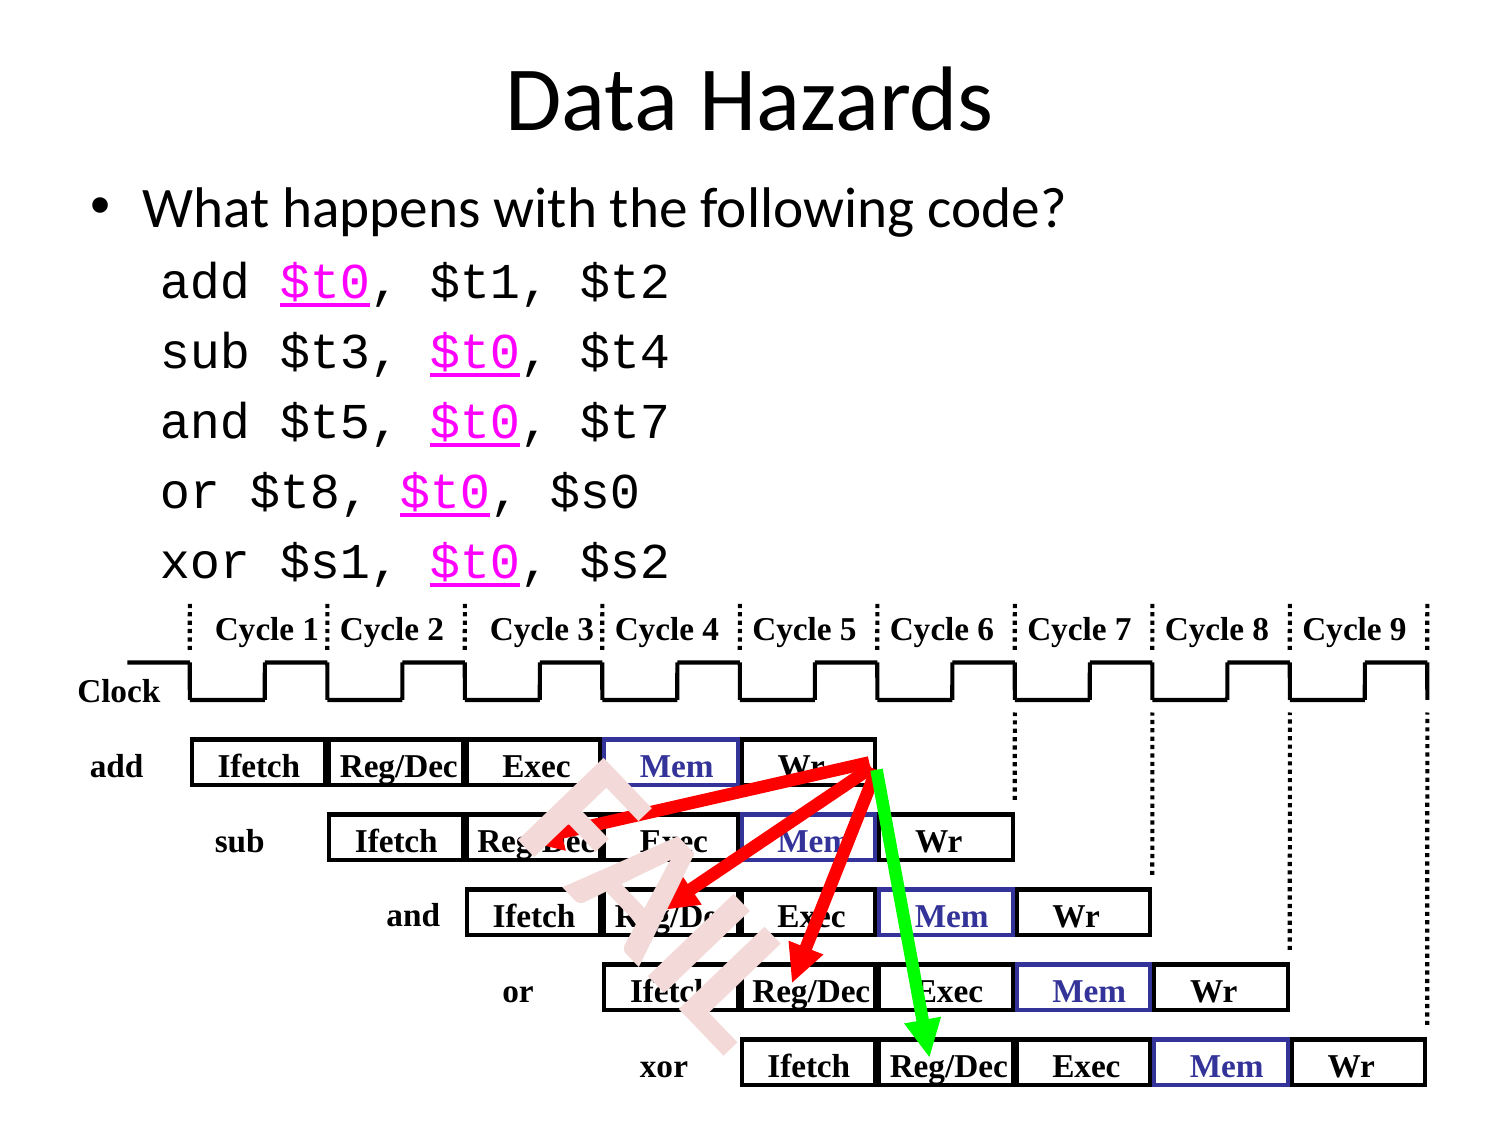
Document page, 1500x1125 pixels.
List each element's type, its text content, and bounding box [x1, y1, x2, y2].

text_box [524, 762, 870, 842]
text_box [876, 769, 930, 1058]
list What happens with the following code? add $t0, $t1, $t2 sub $t3, $t0, $t4 and $t5, $t0, $t7 or $t8, $t0, $s0 xor $s1, $t0, $s2 [75, 162, 1425, 598]
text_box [62, 599, 1428, 1093]
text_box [659, 767, 872, 911]
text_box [791, 769, 875, 983]
title Data Hazards [75, 0, 1425, 162]
